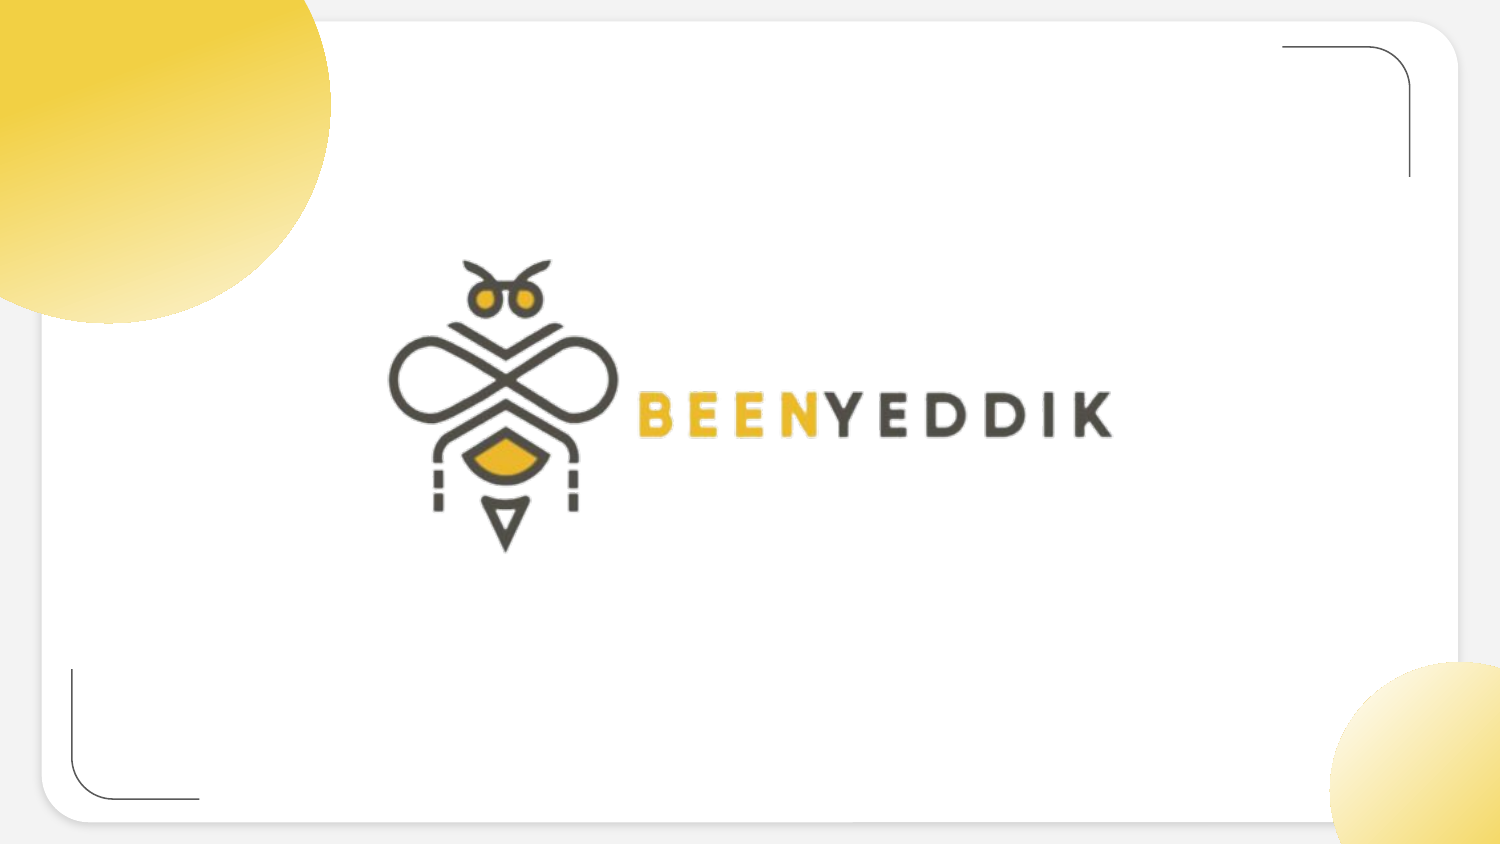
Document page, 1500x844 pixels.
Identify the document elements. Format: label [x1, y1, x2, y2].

text_box [0, 0, 331, 324]
picture [363, 208, 1137, 586]
text_box [1329, 662, 1500, 844]
